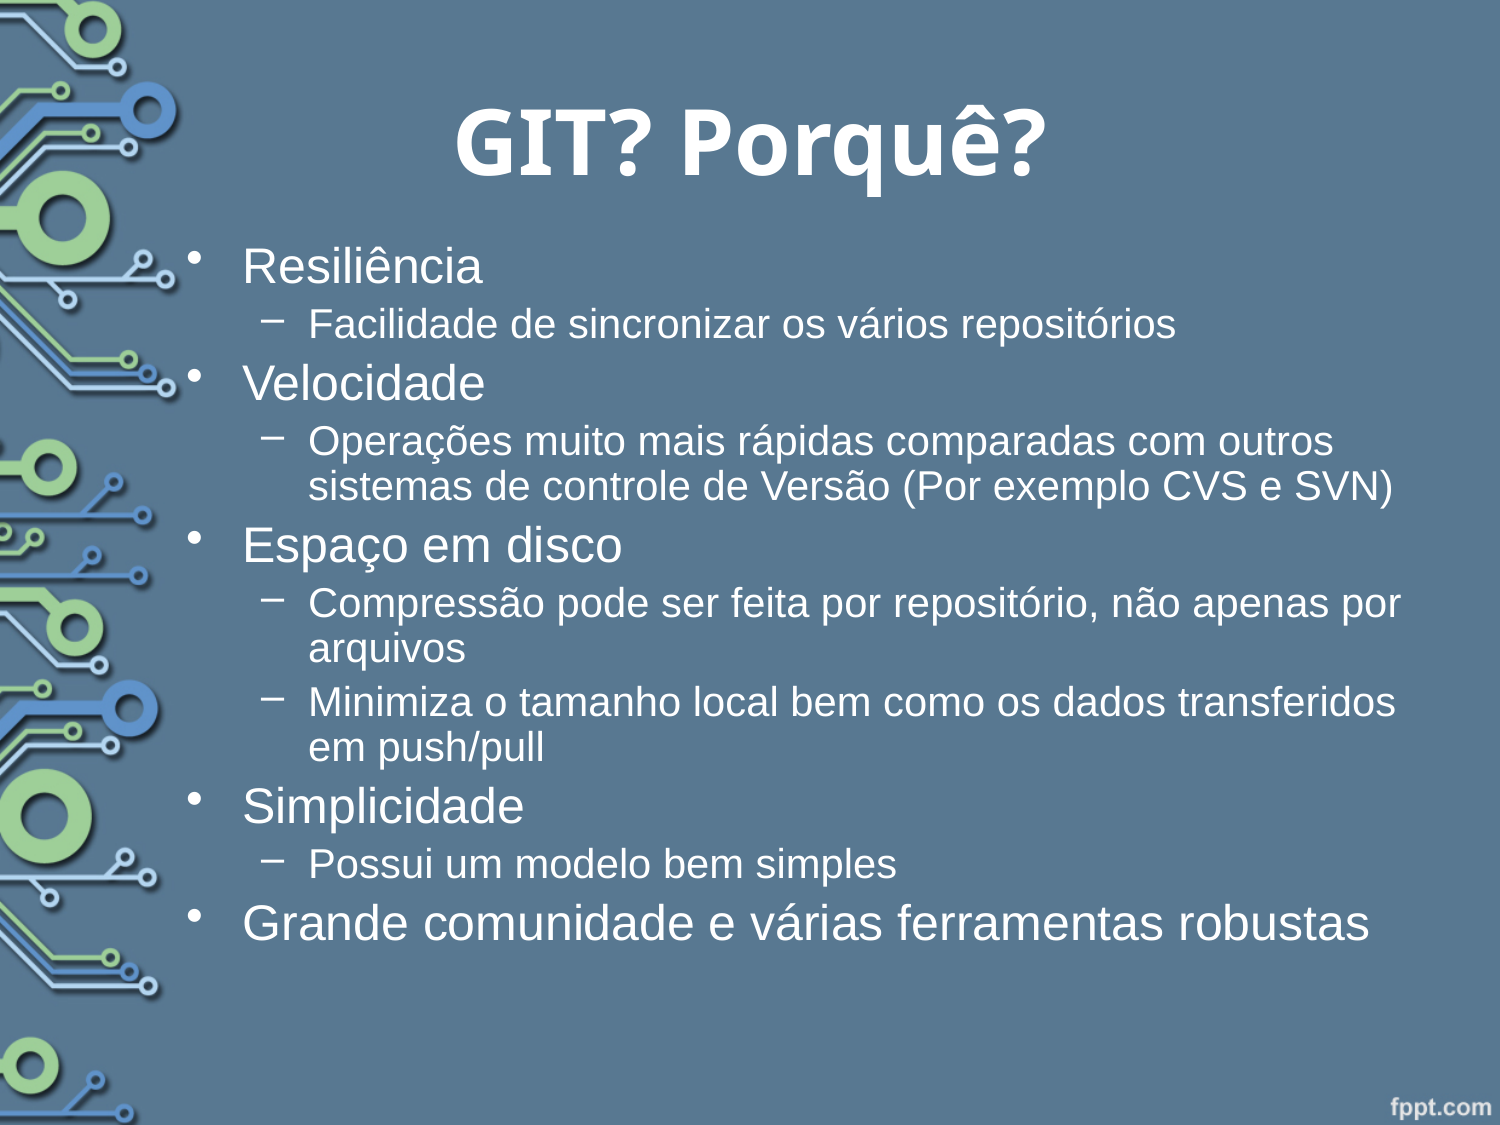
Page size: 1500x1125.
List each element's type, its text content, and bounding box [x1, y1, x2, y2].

text_box Resiliência Facilidade de sincronizar os vários repositórios Velocidade Operações muito mais rápidas comparadas com outros sistemas de controle de Versão (Por exemplo CVS e SVN) Espaço em disco Compressão pode ser feita por repositório, não apenas por arquivos Minimiza o tamanho local bem como os dados transferidos em push/pull Simplicidade Possui um modelo bem simples Grande comunidade e várias ferramentas robustas [171, 232, 1447, 975]
picture [0, 0, 1500, 1125]
title GIT? Porquê? [75, 45, 1425, 233]
